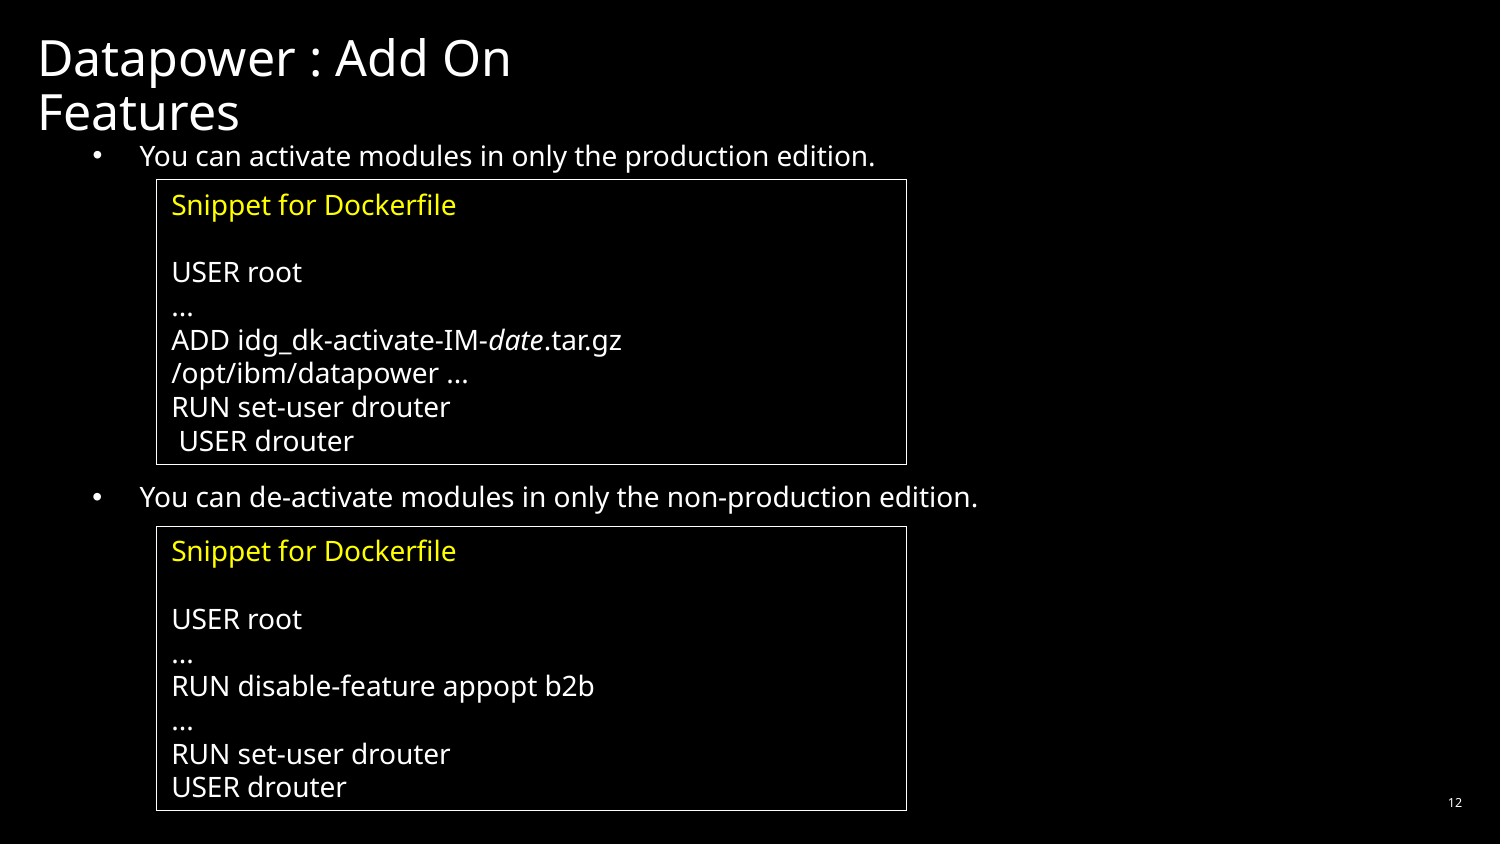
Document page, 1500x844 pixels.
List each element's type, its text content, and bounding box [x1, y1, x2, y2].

text_box You can de-activate modules in only the non-production edition. [77, 472, 1001, 521]
text_box You can activate modules in only the production edition. [77, 130, 899, 179]
title Datapower : Add On Features [37, 33, 713, 180]
text_box Snippet for Dockerfile USER root ... RUN disable-feature appopt b2b ... RUN set-user drouter USER drouter [156, 526, 907, 811]
text_box Snippet for Dockerfile USER root ... ADD idg_dk-activate-IM-date.tar.gz /opt/ibm/datapower ... RUN set-user drouter USER drouter [156, 179, 907, 465]
slide_number 12 [1125, 791, 1463, 815]
